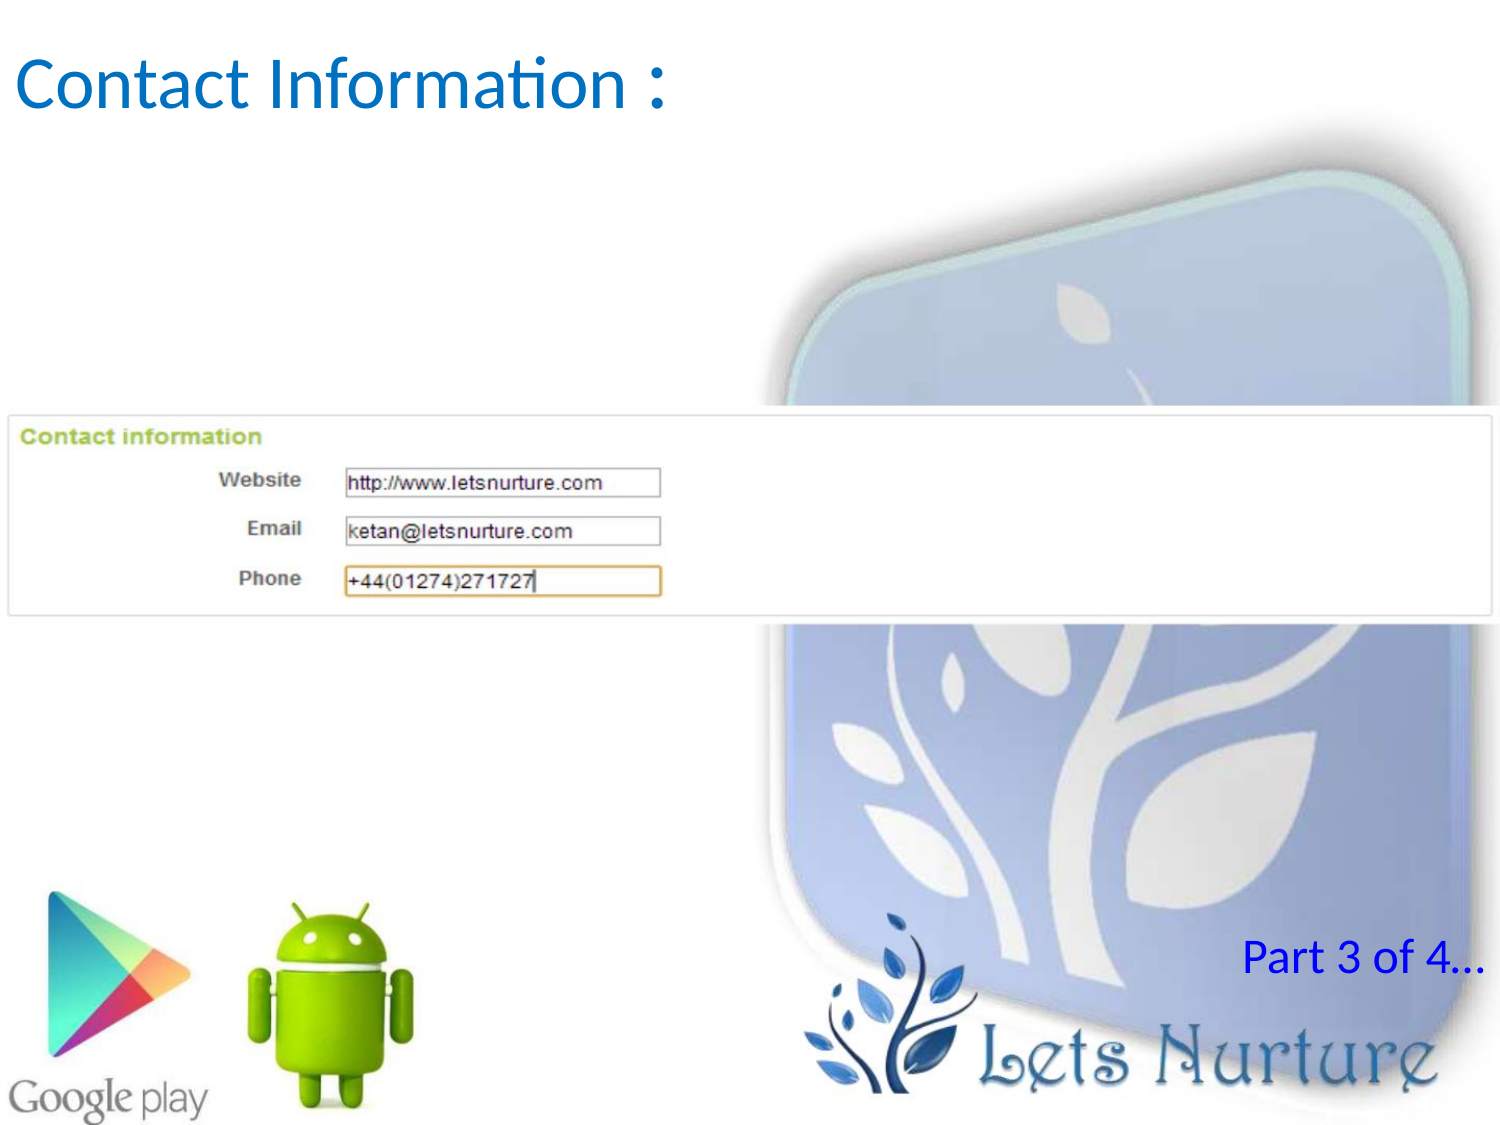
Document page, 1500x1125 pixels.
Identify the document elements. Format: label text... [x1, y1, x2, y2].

text_box Contact Information : [15, 14, 784, 241]
text_box [0, 0, 1500, 1125]
text_box Part 3 of 4… [1242, 922, 1500, 1058]
